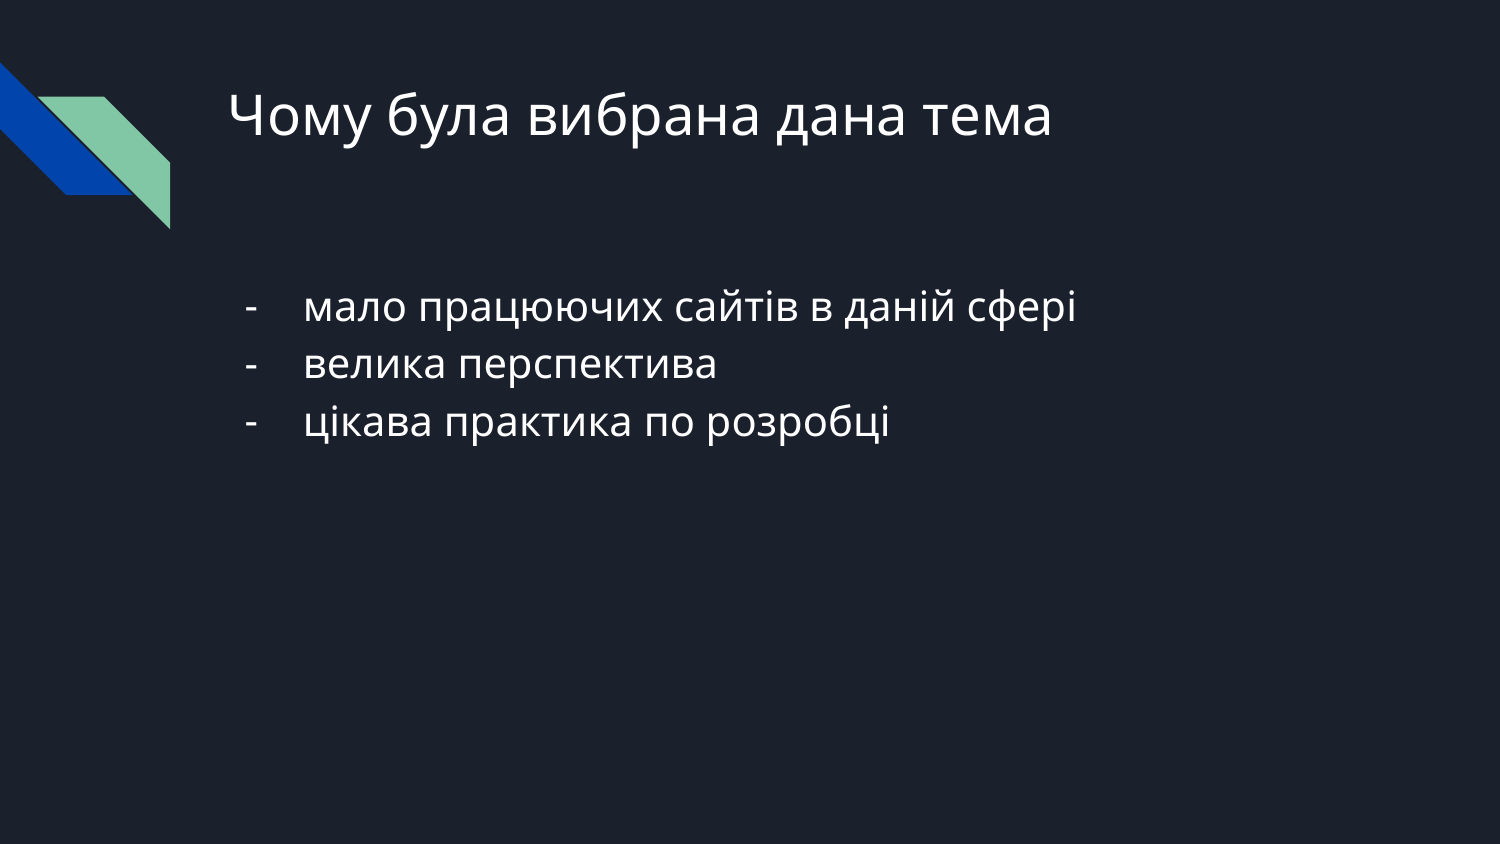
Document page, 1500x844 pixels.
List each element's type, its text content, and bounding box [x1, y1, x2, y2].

title Чому була вибрана дана тема [212, 64, 1368, 215]
list мало працюючих сайтів в даній сфері велика перспектива цікава практика по розробці [212, 257, 1169, 453]
